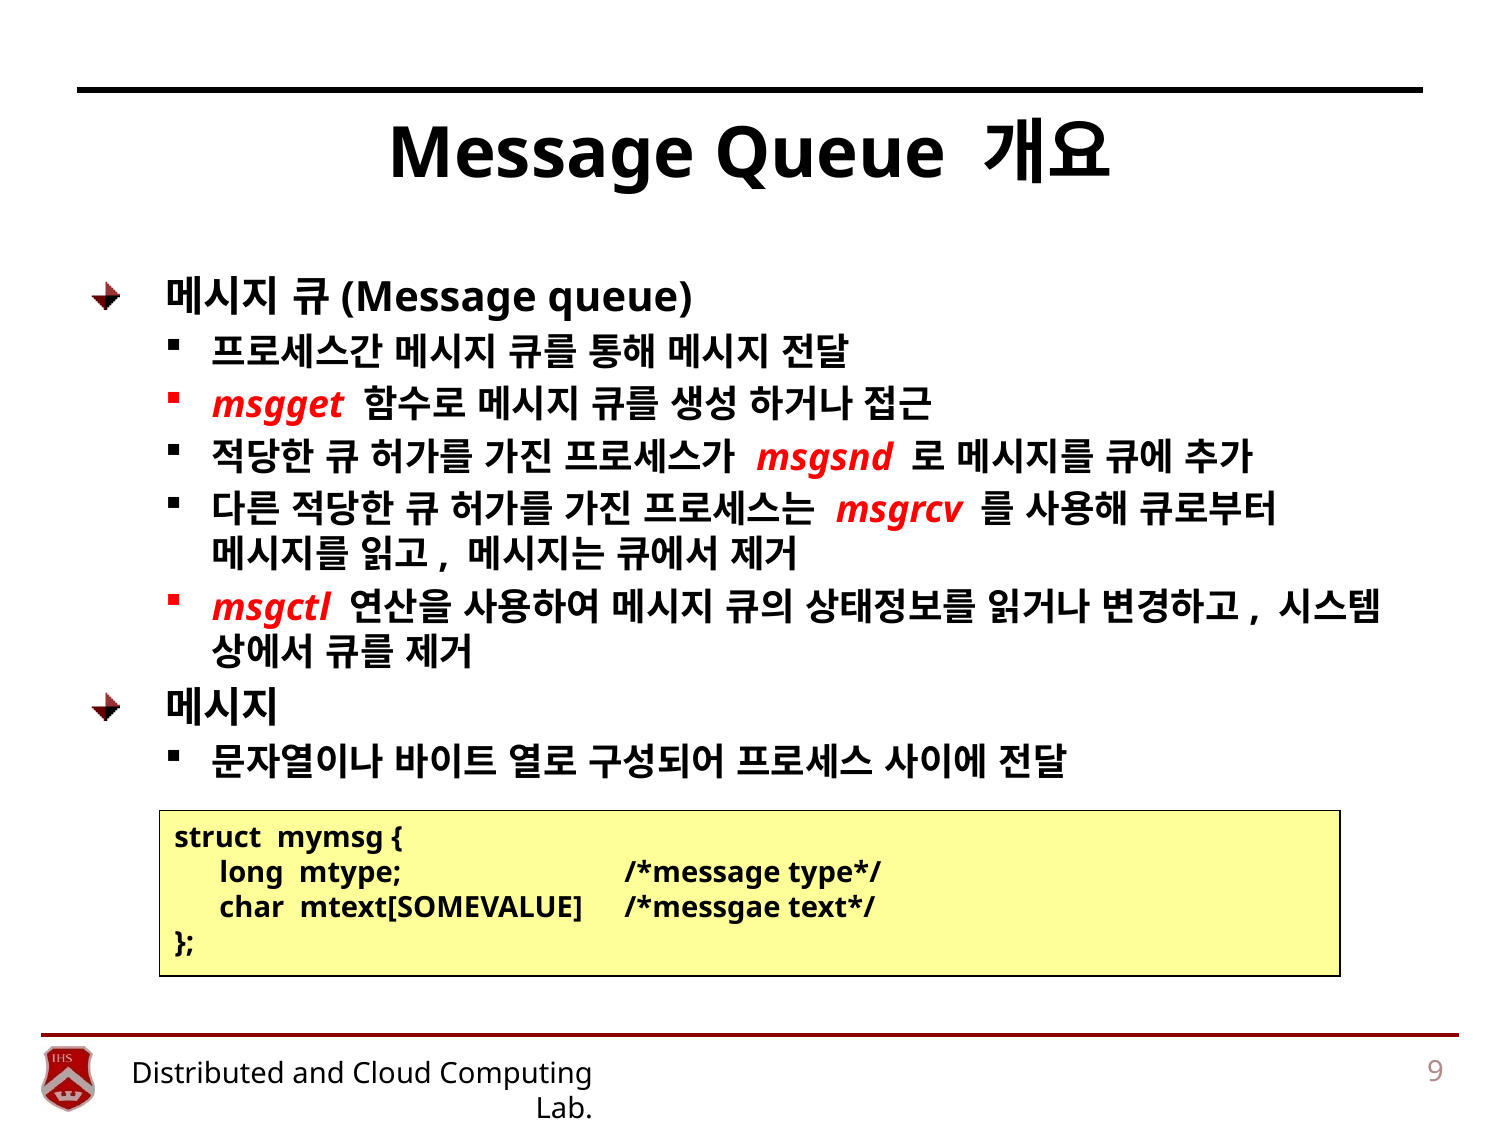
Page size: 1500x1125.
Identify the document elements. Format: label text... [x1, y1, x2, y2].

picture [90, 280, 120, 310]
text_box struct mymsg { long mtype; /*message type*/ char mtext[SOMEVALUE] /*messgae text*/ }; [159, 810, 1341, 976]
picture [90, 691, 120, 721]
title Message Queue 개요 [75, 101, 1425, 197]
list 메시지 큐(Message queue) 프로세스간 메시지 큐를 통해 메시지 전달 msgget 함수로 메시지 큐를 생성 하거나 접근 적당한 큐 허가를 가진 프로세스가 msgsnd 로 메시지를 큐에 추가 다른 적당한 큐 허가를 가진 프로세스는 msgrcv 를 사용해 큐로부터 메시지를 읽고, 메시지는 큐에서 제거 msgctl 연산을 사용하여 메시지 큐의 상태정보를 읽거나 변경하고, 시스템 상에서 큐를 제거 메시지 문자열이나 바이트 열로 구성되어 프로세스 사이에 전달 [75, 262, 1425, 1005]
slide_number 9 [1108, 1042, 1459, 1103]
picture [41, 1046, 95, 1112]
